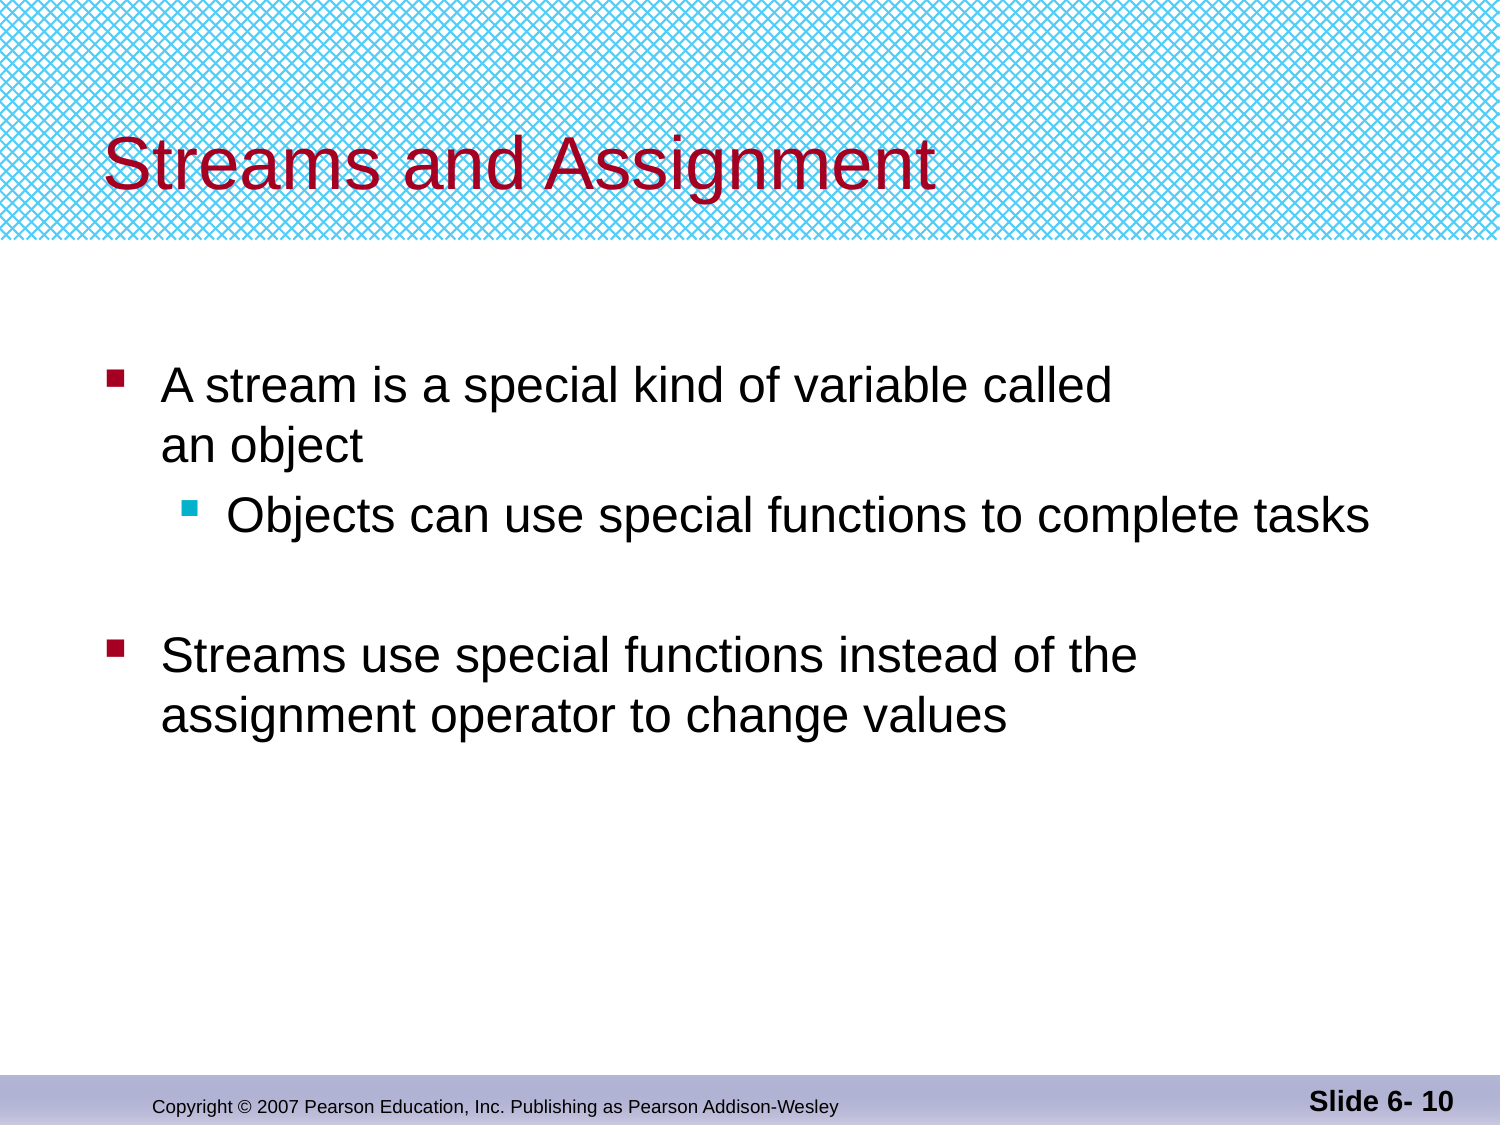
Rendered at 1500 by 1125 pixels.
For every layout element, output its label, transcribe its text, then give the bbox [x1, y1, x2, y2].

title Streams and Assignment [87, 49, 1451, 213]
list A stream is a special kind of variable called an object Objects can use special functions to complete tasks Streams use special functions instead of the assignment operator to change values [89, 274, 1451, 1026]
slide_number Slide 6- 10 [1156, 1049, 1470, 1125]
